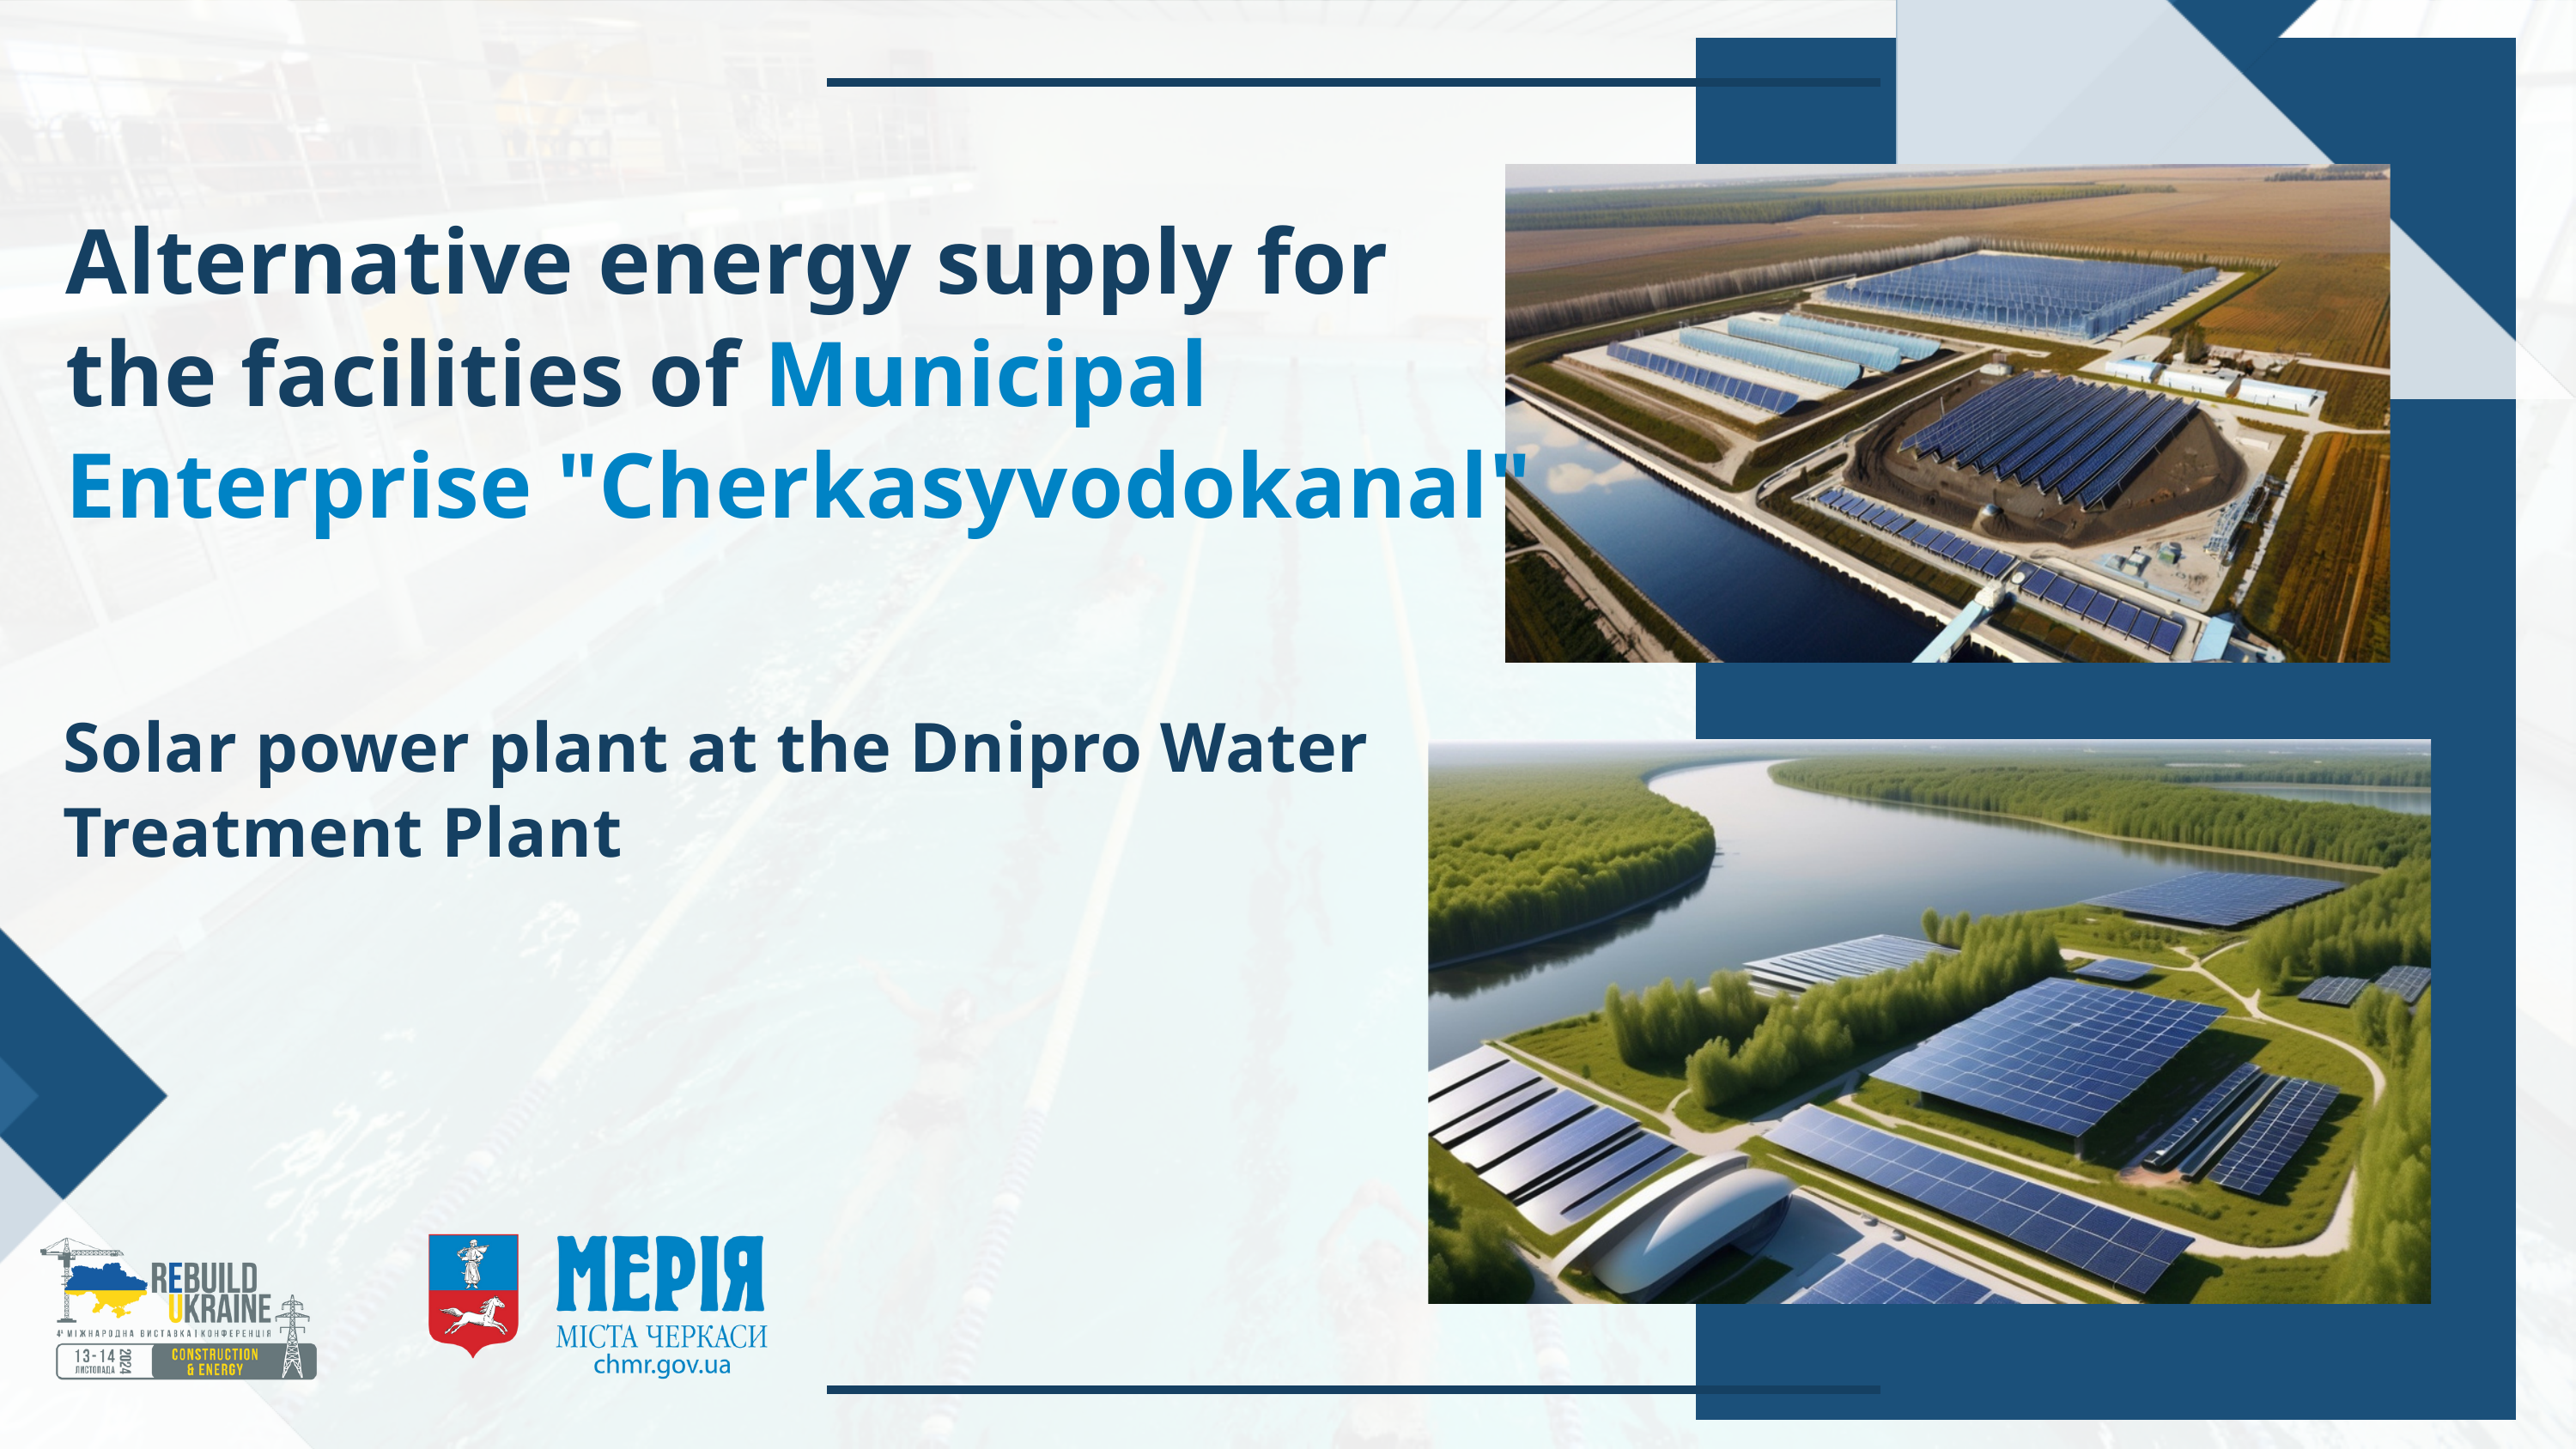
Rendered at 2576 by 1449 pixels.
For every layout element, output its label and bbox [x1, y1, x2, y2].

text_box [1695, 37, 2517, 1421]
text_box [826, 77, 1881, 88]
text_box [0, 0, 2576, 1449]
text_box [826, 1385, 1880, 1395]
text_box [406, 1210, 788, 1411]
